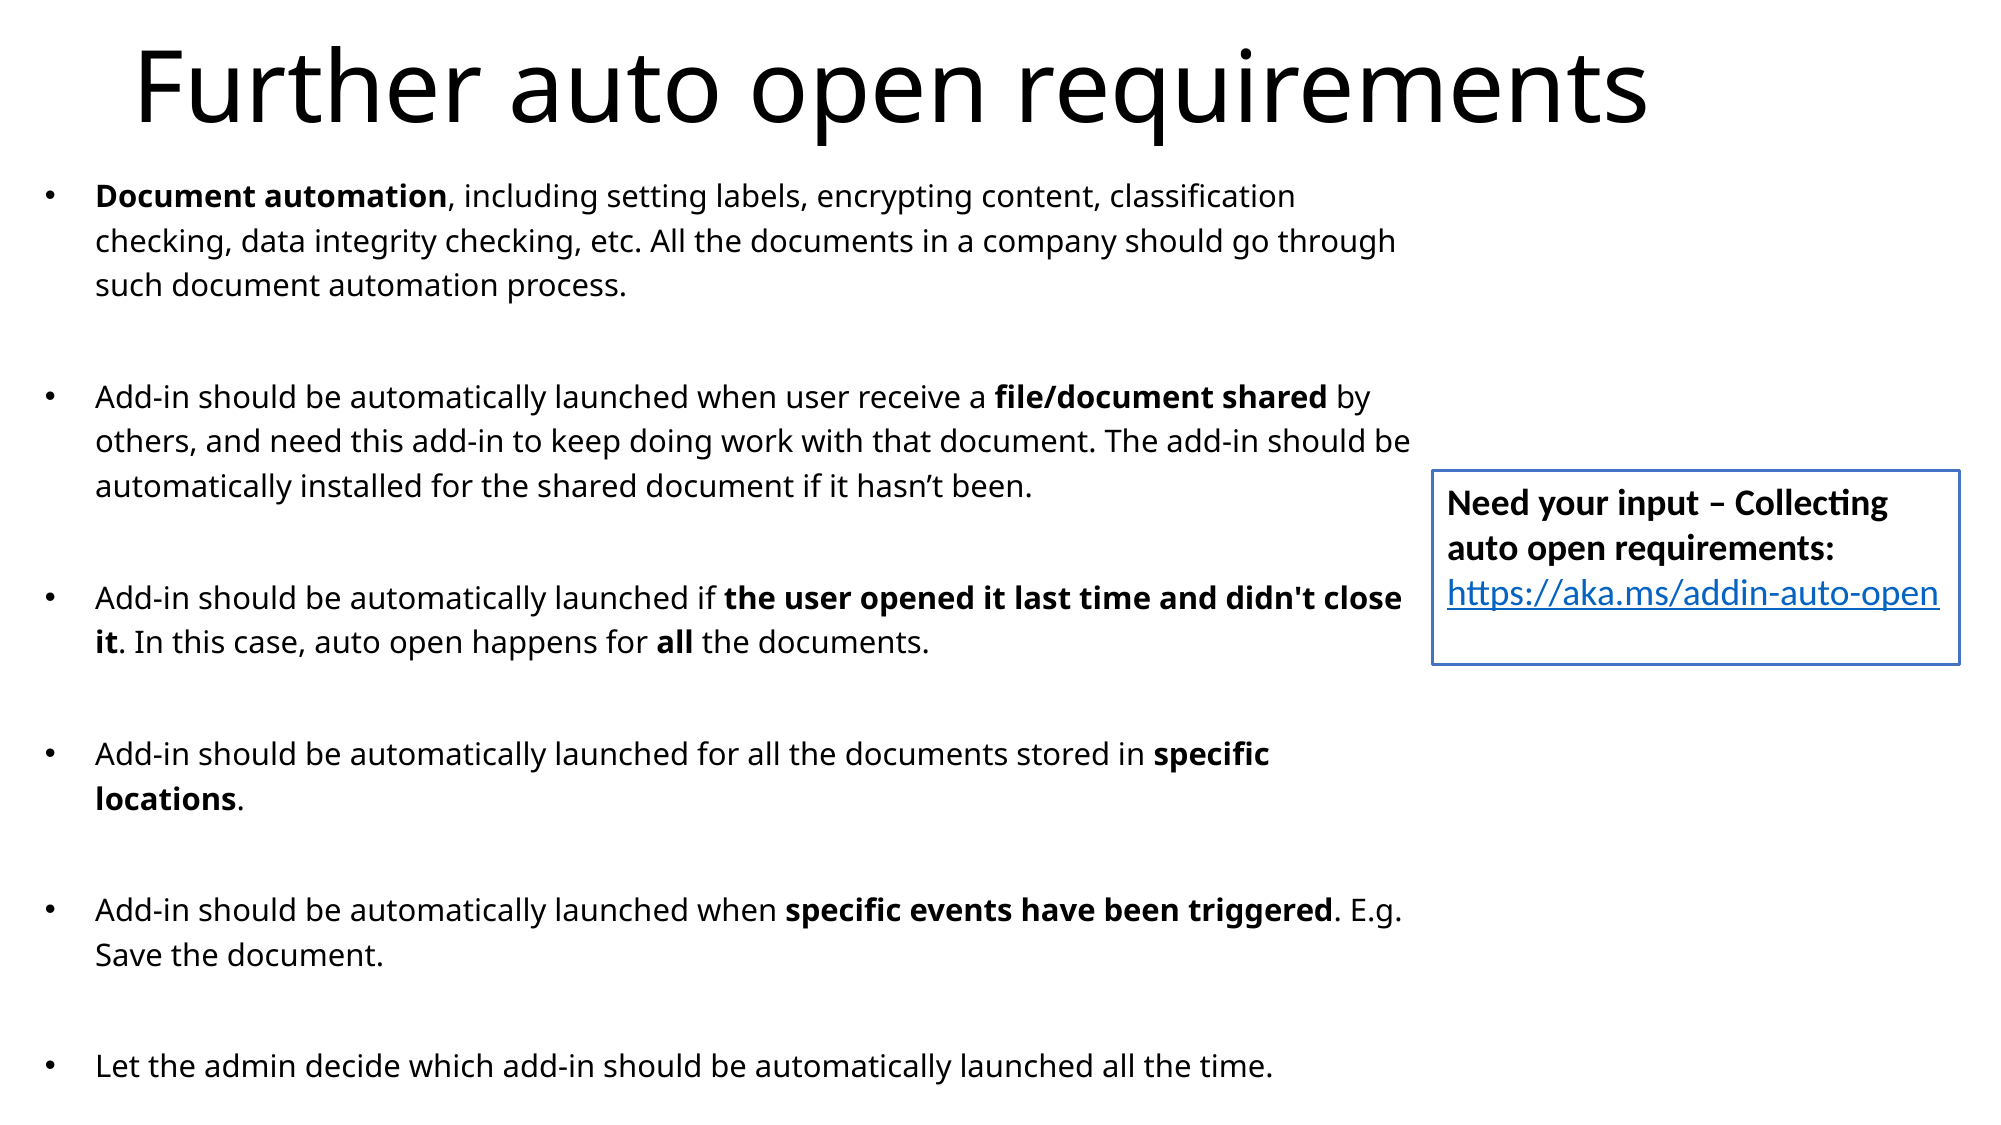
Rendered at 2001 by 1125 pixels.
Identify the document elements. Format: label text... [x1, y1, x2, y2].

title Further auto open requirements [117, 0, 1843, 152]
list Document automation, including setting labels, encrypting content, classification checking, data integrity checking, etc. All the documents in a company should go through such document automation process. Add-in should be automatically launched when user receive a file/document shared by others, and need this add-in to keep doing work with that document. The add-in should be automatically installed for the shared document if it hasn’t been. Add-in should be automatically launched if the user opened it last time and didn't close it. In this case, auto open happens for all the documents. Add-in should be automatically launched for all the documents stored in specific locations. Add-in should be automatically launched when specific events have been triggered. E.g. Save the document. Let the admin decide which add-in should be automatically launched all the time. [0, 161, 1433, 1098]
text_box Need your input – Collecting auto open requirements: https://aka.ms/addin-auto-open [1432, 470, 1960, 665]
